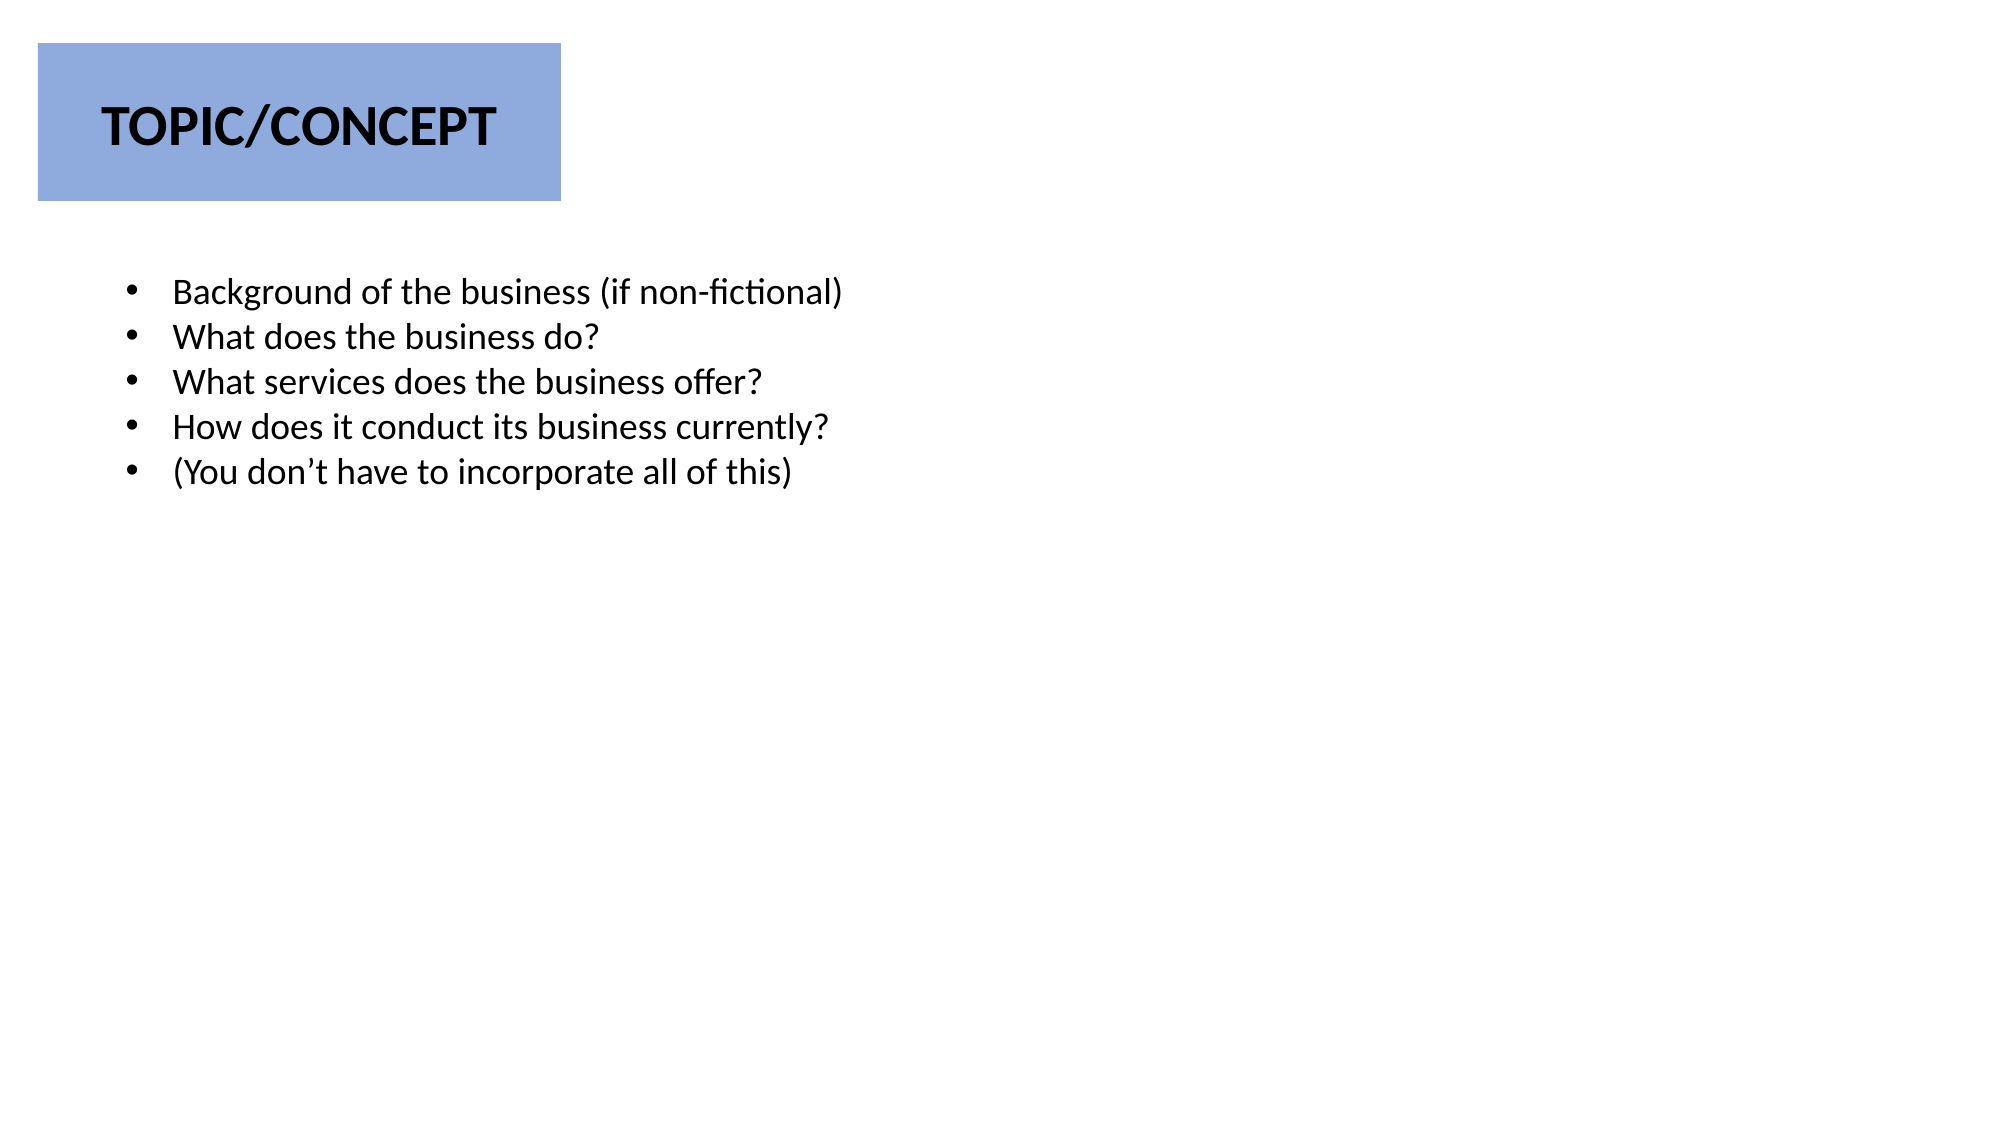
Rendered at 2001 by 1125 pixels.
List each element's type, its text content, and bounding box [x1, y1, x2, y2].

text_box Background of the business (if non-fictional) What does the business do? What services does the business offer? How does it conduct its business currently? (You don’t have to incorporate all of this) [110, 259, 1250, 500]
text_box TOPIC/CONCEPT [37, 42, 562, 202]
